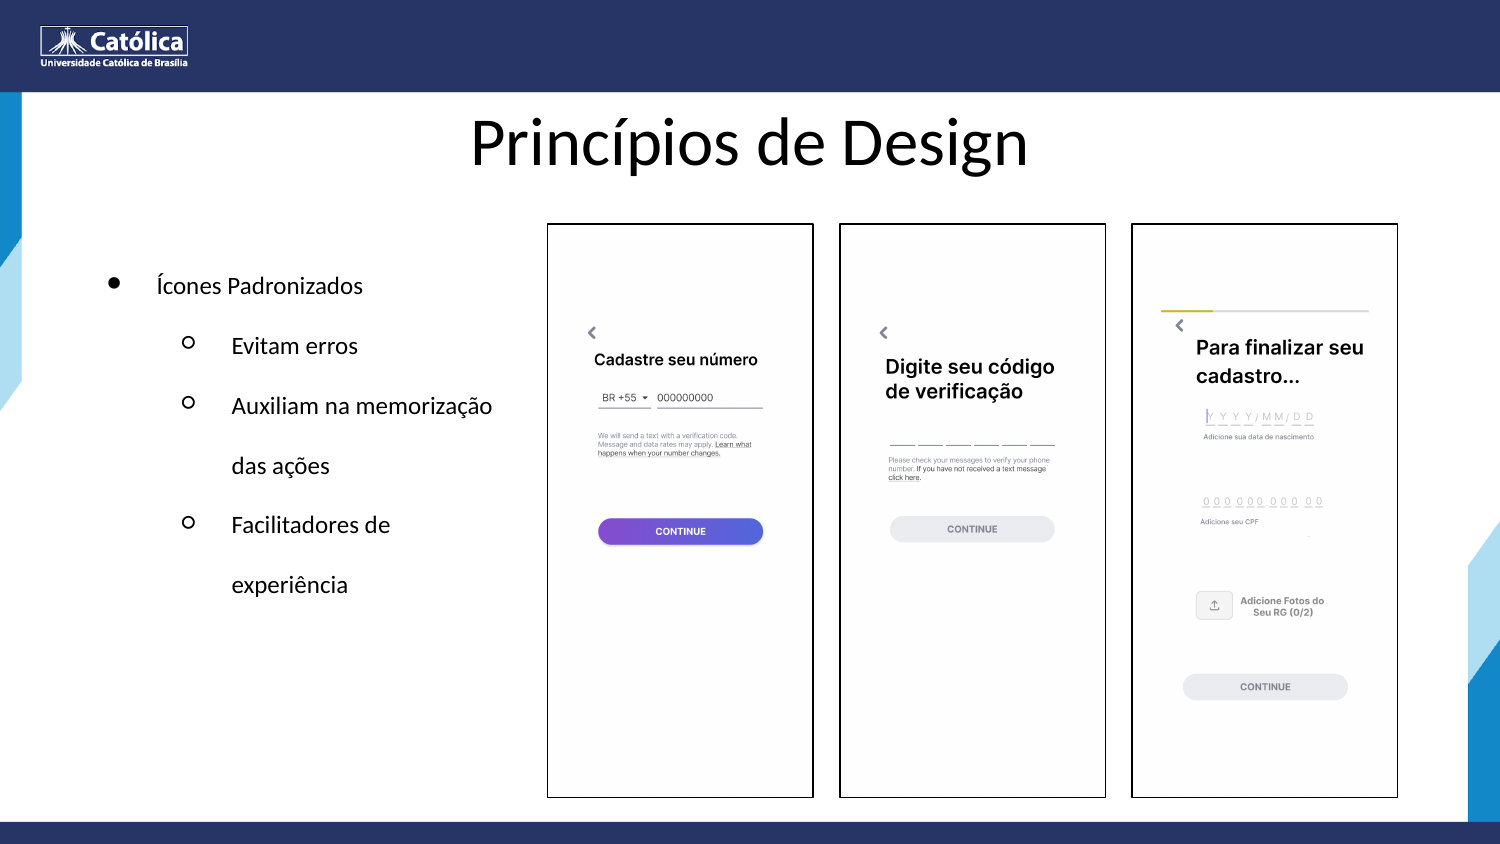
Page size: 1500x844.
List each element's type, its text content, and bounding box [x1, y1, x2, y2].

text_box Ícones Padronizados Evitam erros Auxiliam na memorização das ações Facilitadores de experiência [66, 224, 510, 614]
picture [0, 0, 1500, 844]
title Princípios de Design [103, 61, 1397, 225]
